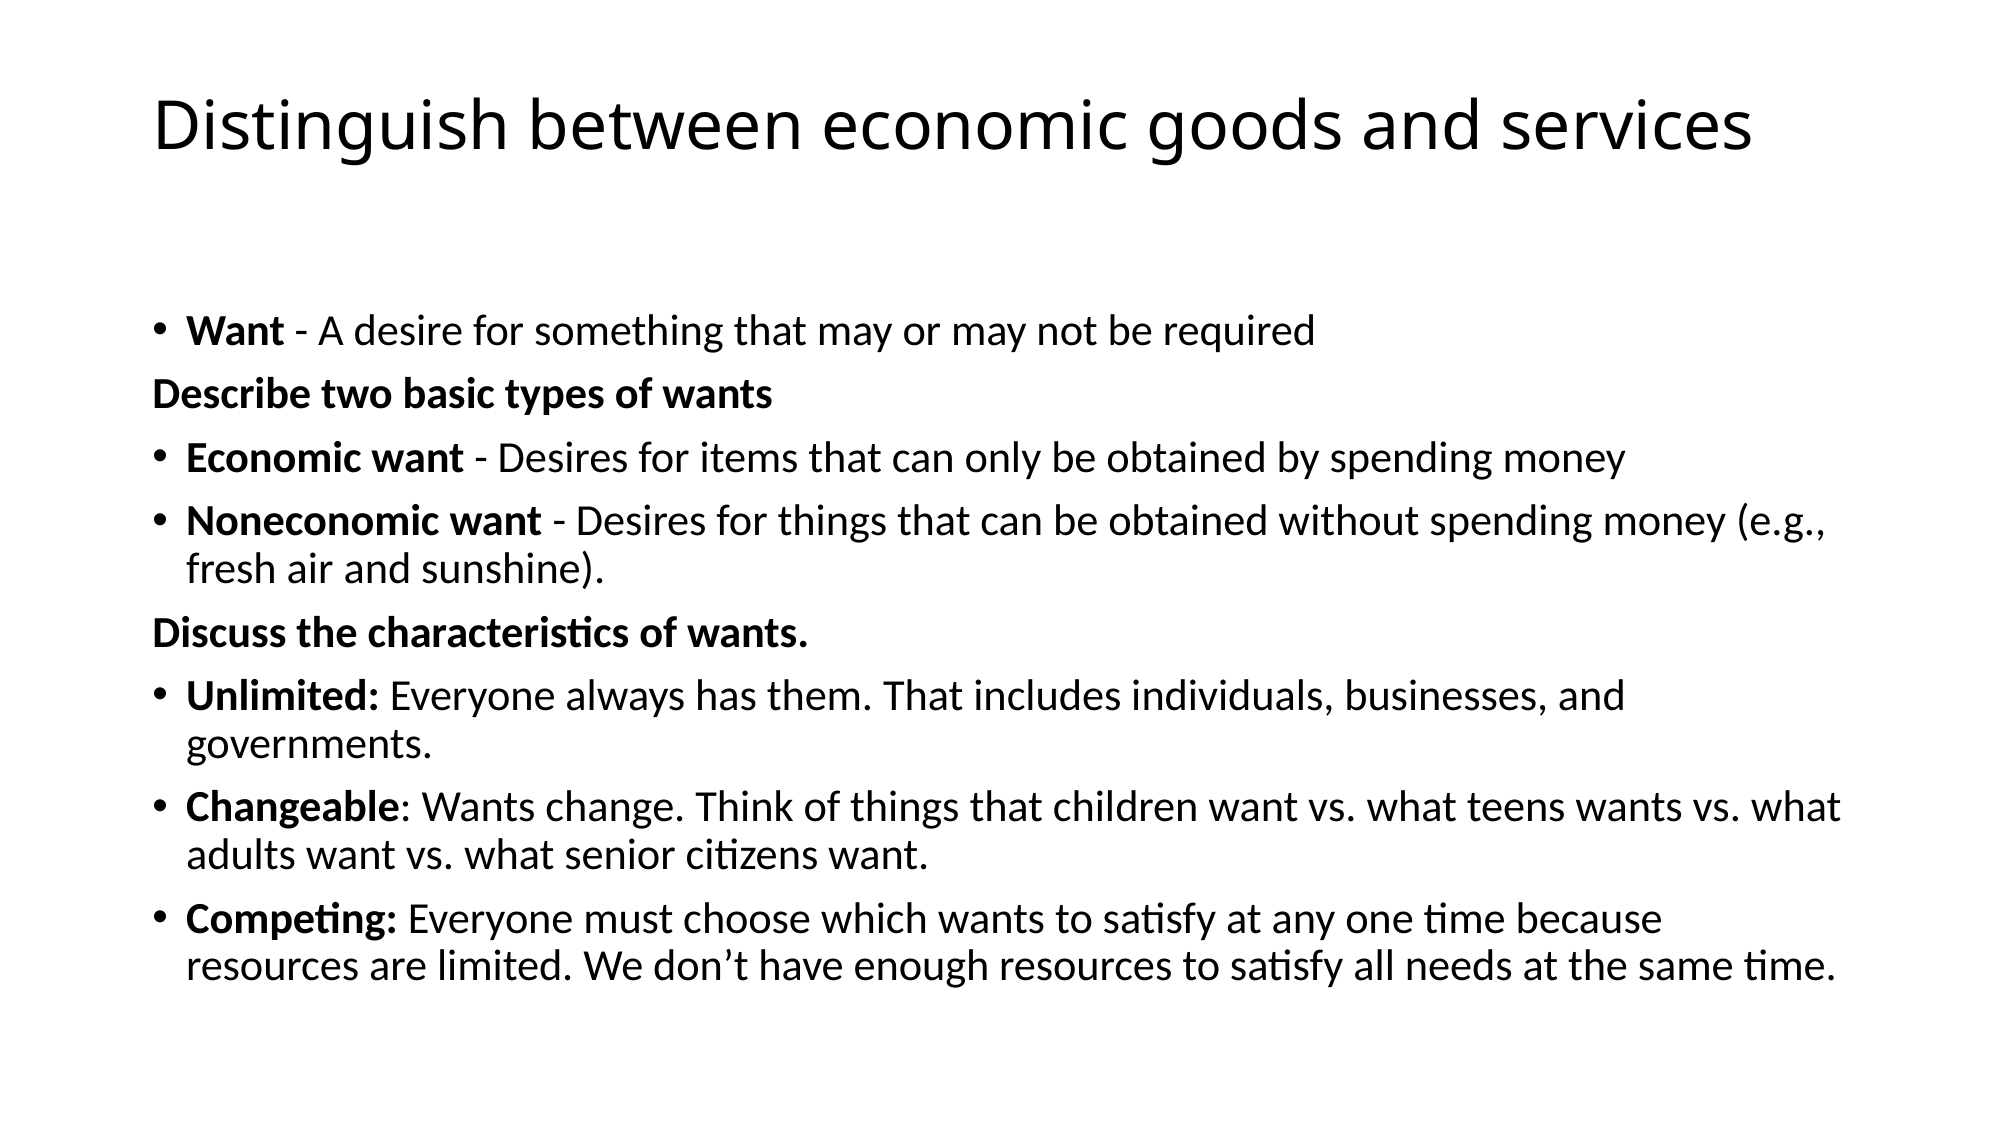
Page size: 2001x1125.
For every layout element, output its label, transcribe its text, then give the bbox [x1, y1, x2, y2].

title Distinguish between economic goods and services [137, 59, 1863, 278]
list Want - A desire for something that may or may not be required Describe two basic types of wants Economic want - Desires for items that can only be obtained by spending money Noneconomic want - Desires for things that can be obtained without spending money (e.g., fresh air and sunshine). Discuss the characteristics of wants. Unlimited: Everyone always has them. That includes individuals, businesses, and governments. Changeable: Wants change. Think of things that children want vs. what teens wants vs. what adults want vs. what senior citizens want. Competing: Everyone must choose which wants to satisfy at any one time because resources are limited. We don’t have enough resources to satisfy all needs at the same time. [137, 299, 1863, 1014]
